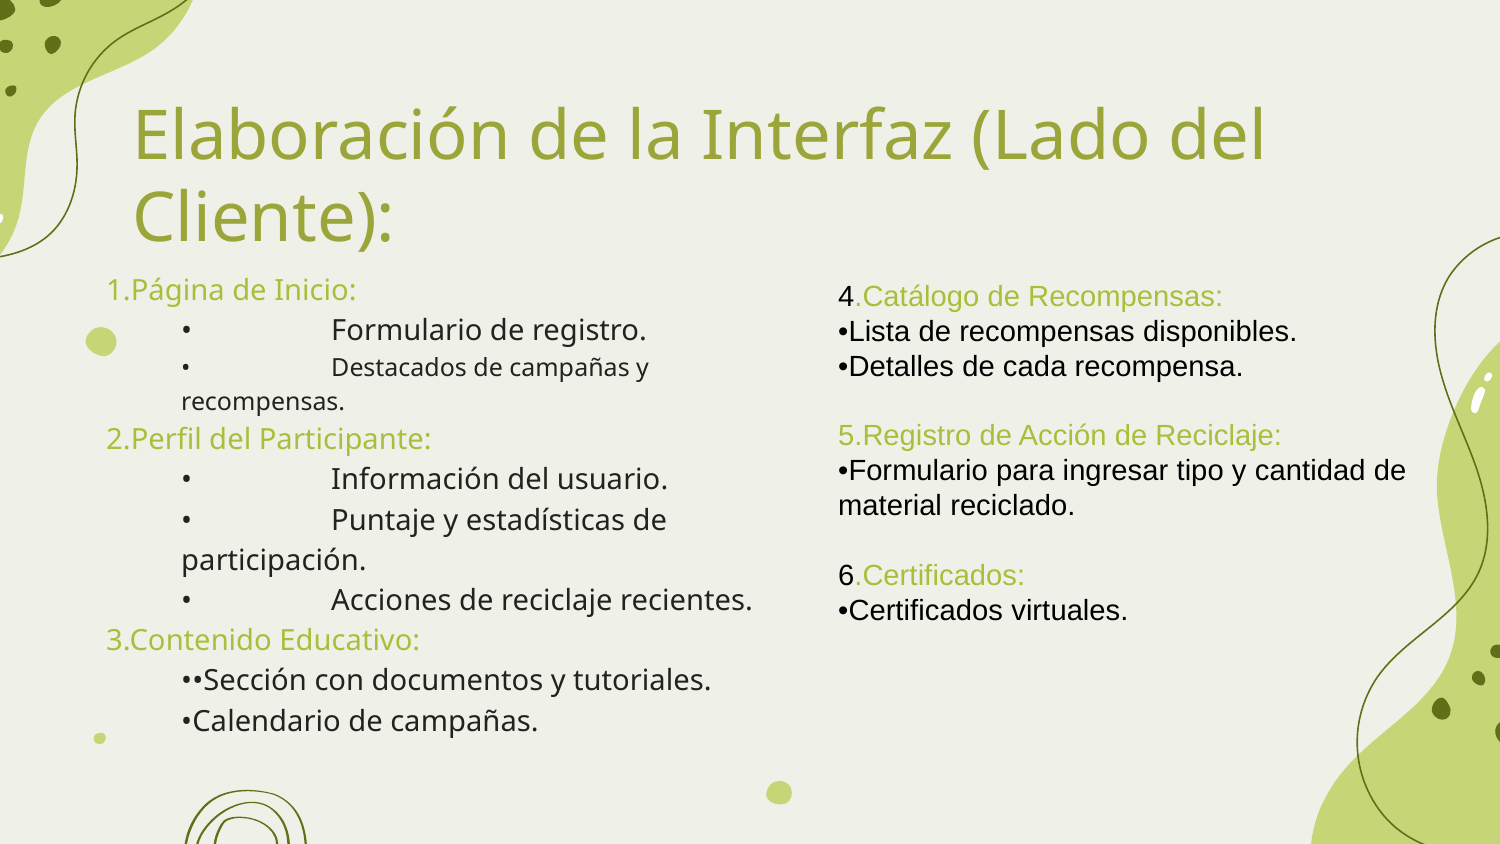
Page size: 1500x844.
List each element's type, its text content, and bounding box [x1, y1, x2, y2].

list 1.Página de Inicio: • Formulario de registro. • Destacados de campañas y recompensas. 2.Perfil del Participante: • Información del usuario. • Puntaje y estadísticas de participación. • Acciones de reciclaje recientes. 3.Contenido Educativo: ••Sección con documentos y tutoriales. •Calendario de campañas. [66, 251, 812, 702]
title Elaboración de la Interfaz (Lado del Cliente): [117, 75, 1374, 268]
text_box 4.Catálogo de Recompensas: •Lista de recompensas disponibles. •Detalles de cada recompensa. 5.Registro de Acción de Reciclaje: •Formulario para ingresar tipo y cantidad de material reciclado. 6.Certificados: •Certificados virtuales. [823, 269, 1500, 634]
